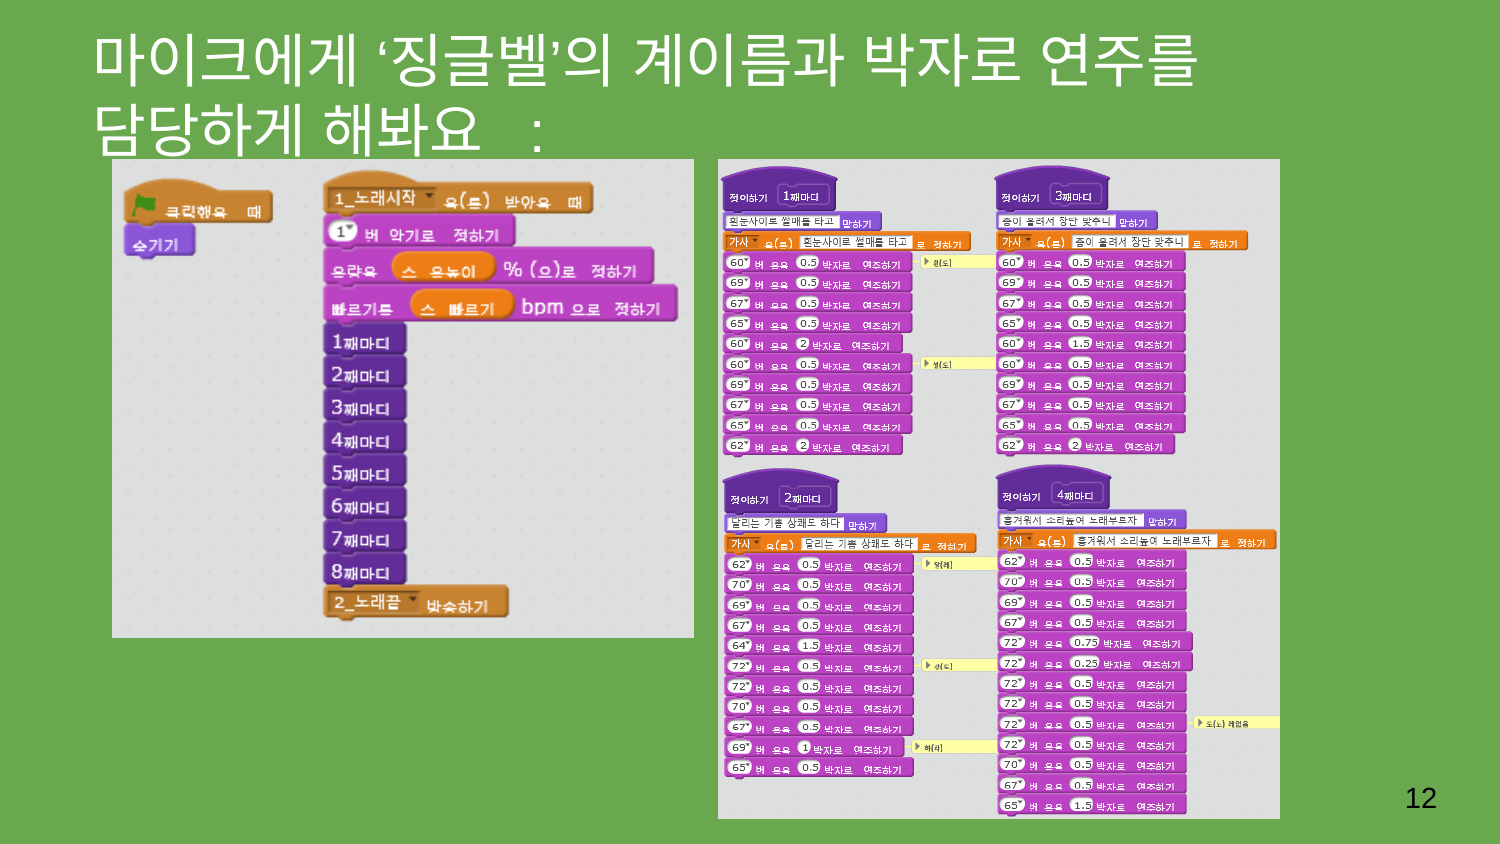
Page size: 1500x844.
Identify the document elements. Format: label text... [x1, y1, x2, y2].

picture [718, 159, 1280, 819]
title 마이크에게 ‘징글벨’의 계이름과 박자로 연주를 담당하게 해봐요 : [77, 8, 1427, 135]
picture [112, 159, 694, 638]
slide_number ‹#› [1389, 764, 1480, 830]
